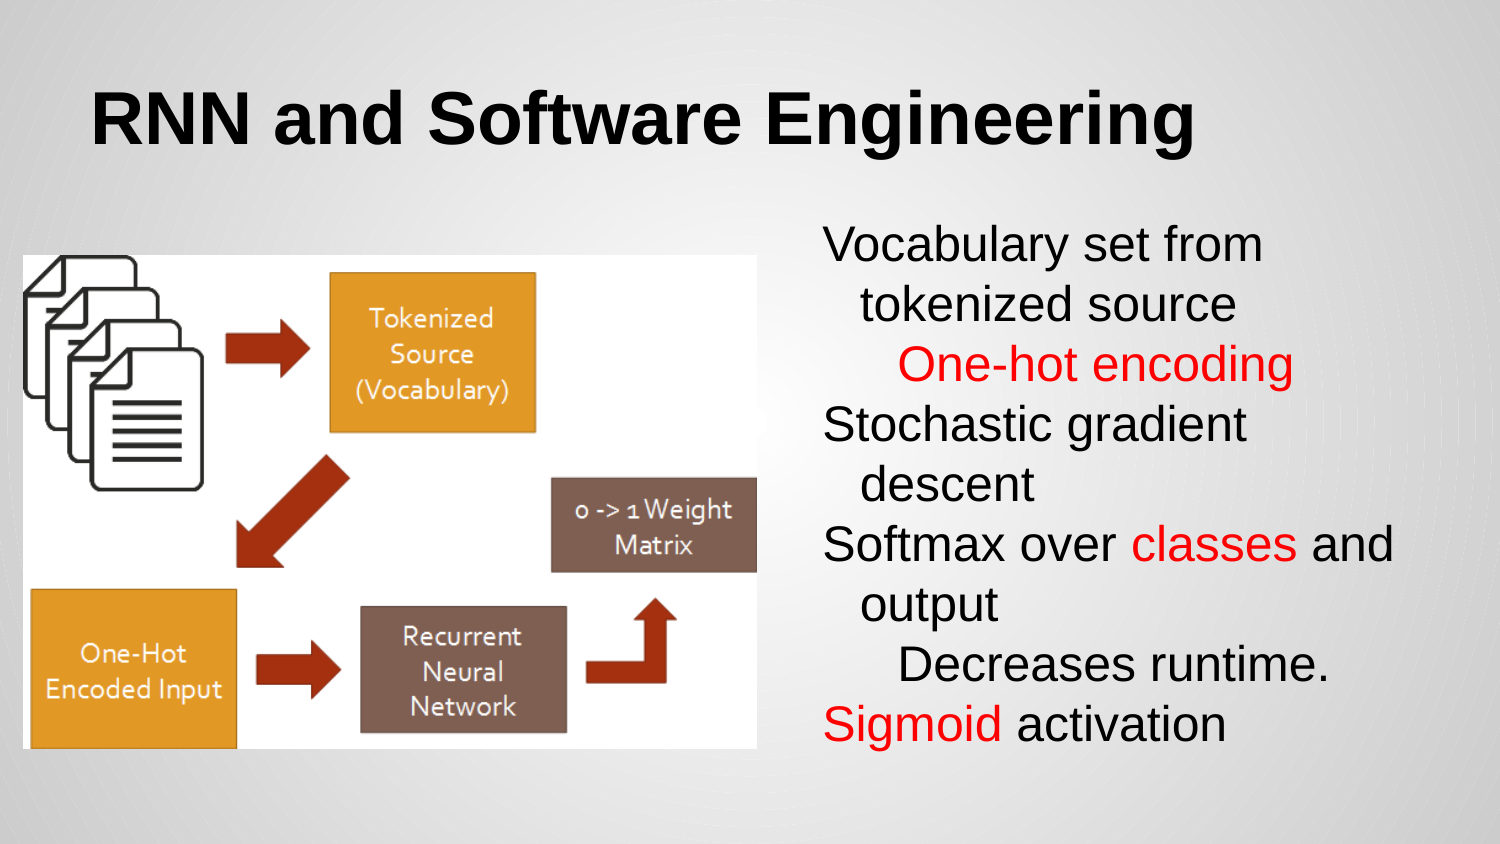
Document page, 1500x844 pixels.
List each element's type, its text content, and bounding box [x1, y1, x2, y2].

picture [23, 255, 758, 750]
list Vocabulary set from tokenized source One-hot encoding Stochastic gradient descent Softmax over classes and output Decreases runtime. Sigmoid activation [769, 196, 1425, 808]
title RNN and Software Engineering [75, 33, 1425, 175]
